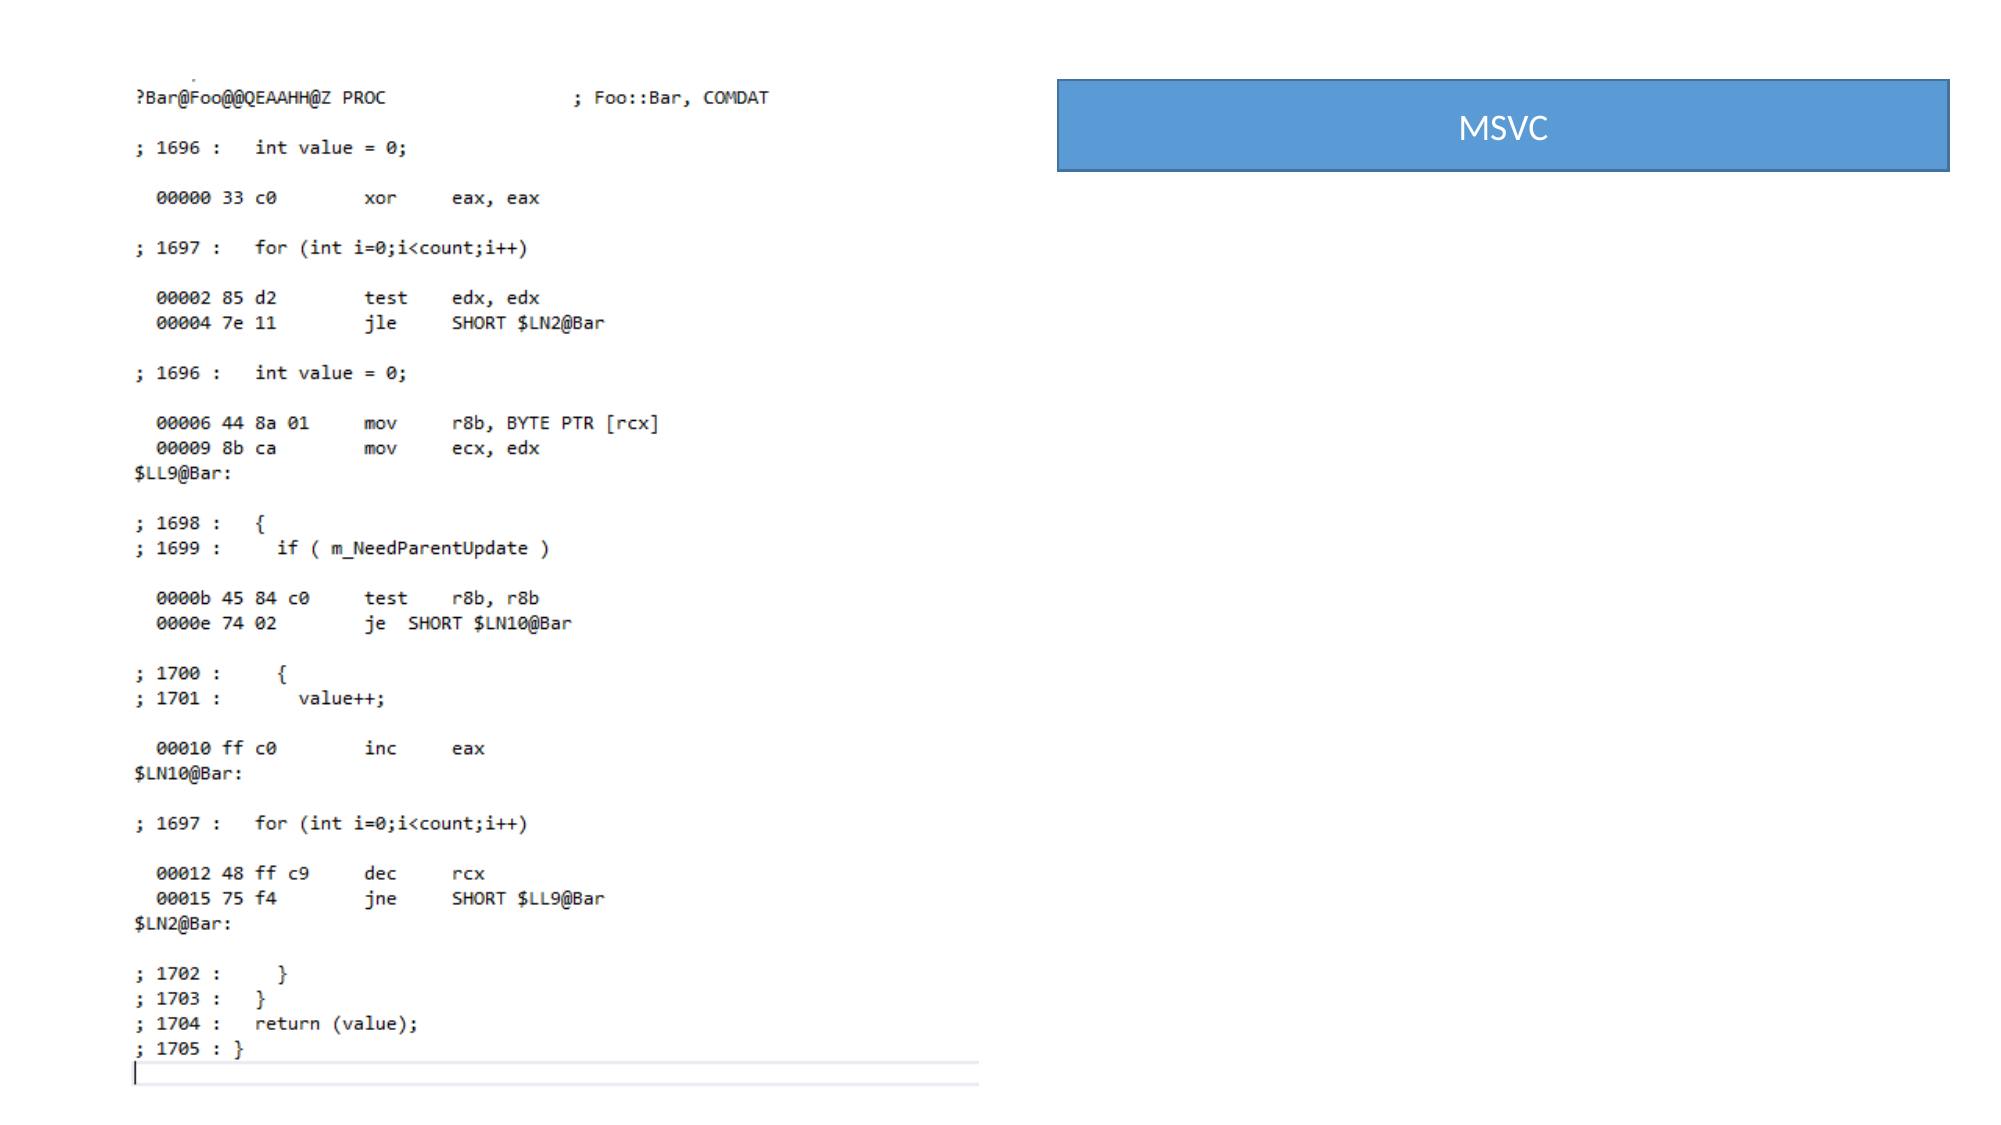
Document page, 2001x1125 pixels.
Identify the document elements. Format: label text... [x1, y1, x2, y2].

text_box MSVC [1057, 79, 1950, 172]
picture [105, 79, 979, 1091]
